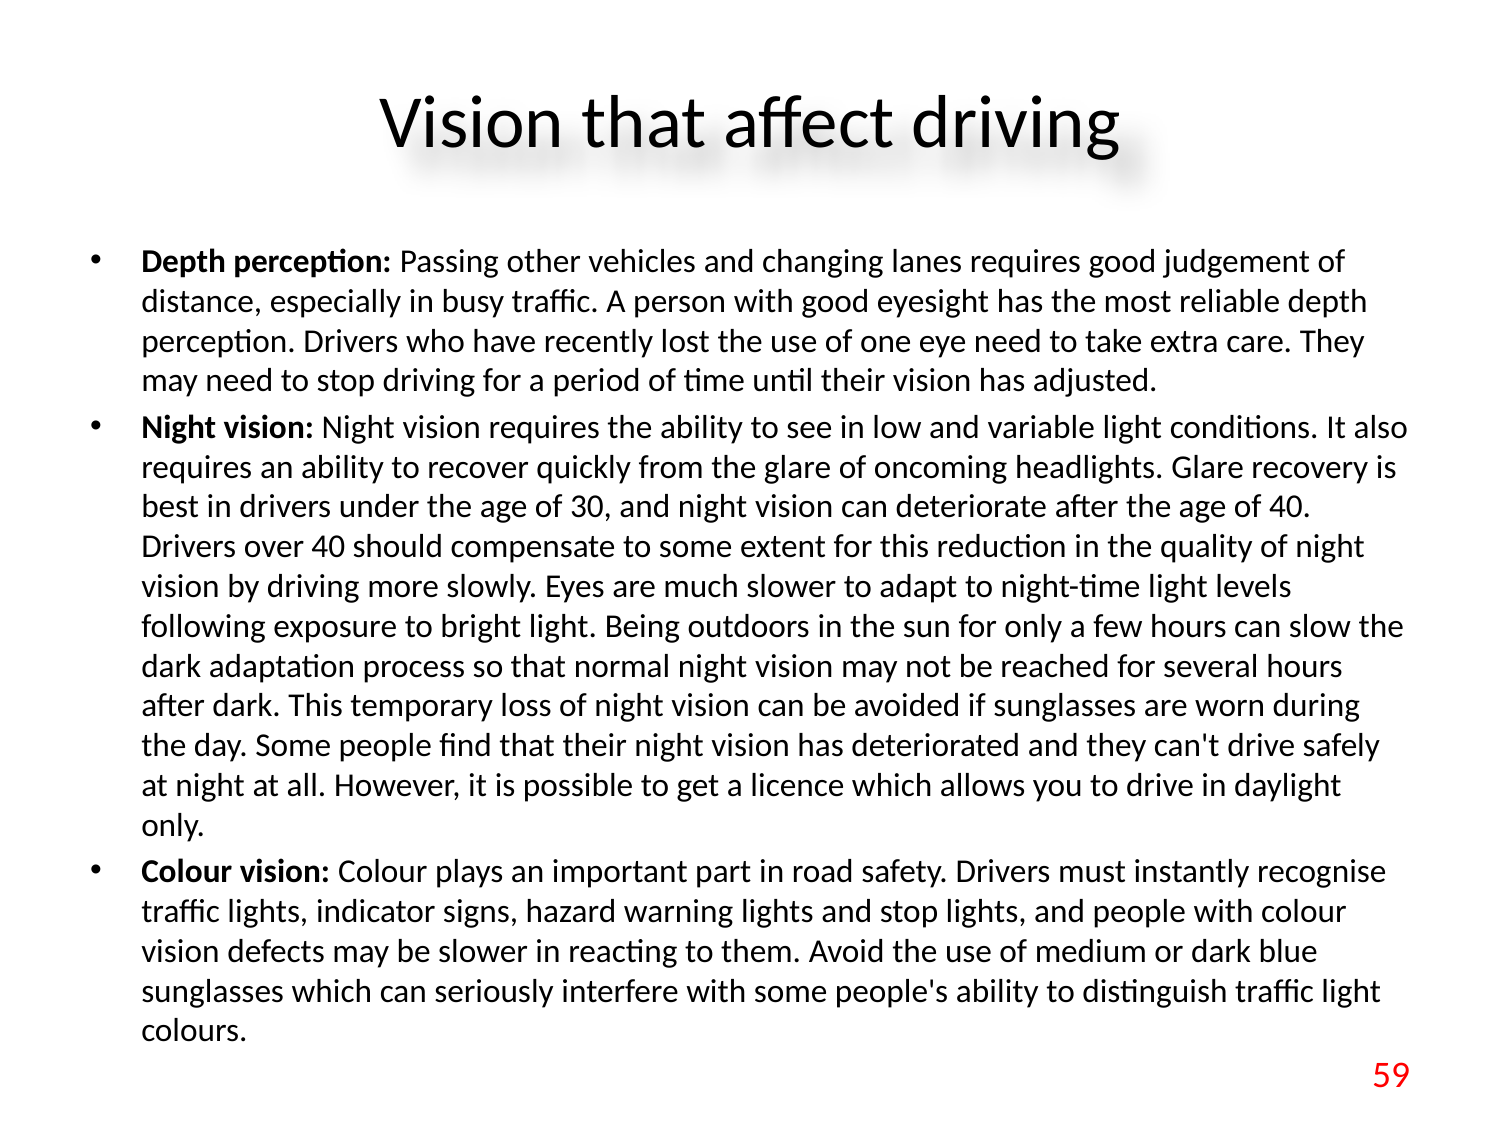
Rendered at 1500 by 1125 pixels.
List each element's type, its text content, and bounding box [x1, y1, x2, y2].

title Vision that affect driving [75, 35, 1425, 200]
slide_number 59 [1074, 1042, 1425, 1103]
list Depth perception: Passing other vehicles and changing lanes requires good judgement of distance, especially in busy traffic. A person with good eyesight has the most reliable depth perception. Drivers who have recently lost the use of one eye need to take extra care. They may need to stop driving for a period of time until their vision has adjusted. Night vision: Night vision requires the ability to see in low and variable light conditions. It also requires an ability to recover quickly from the glare of oncoming headlights. Glare recovery is best in drivers under the age of 30, and night vision can deteriorate after the age of 40. Drivers over 40 should compensate to some extent for this reduction in the quality of night vision by driving more slowly. Eyes are much slower to adapt to night-time light levels following exposure to bright light. Being outdoors in the sun for only a few hours can slow the dark adaptation process so that normal night vision may not be reached for several hours after dark. This temporary loss of night vision can be avoided if sunglasses are worn during the day. Some people find that their night vision has deteriorated and they can't drive safely at night at all. However, it is possible to get a licence which allows you to drive in daylight only. Colour vision: Colour plays an important part in road safety. Drivers must instantly recognise traffic lights, indicator signs, hazard warning lights and stop lights, and people with colour vision defects may be slower in reacting to them. Avoid the use of medium or dark blue sunglasses which can seriously interfere with some people's ability to distinguish traffic light colours. [75, 231, 1425, 1071]
